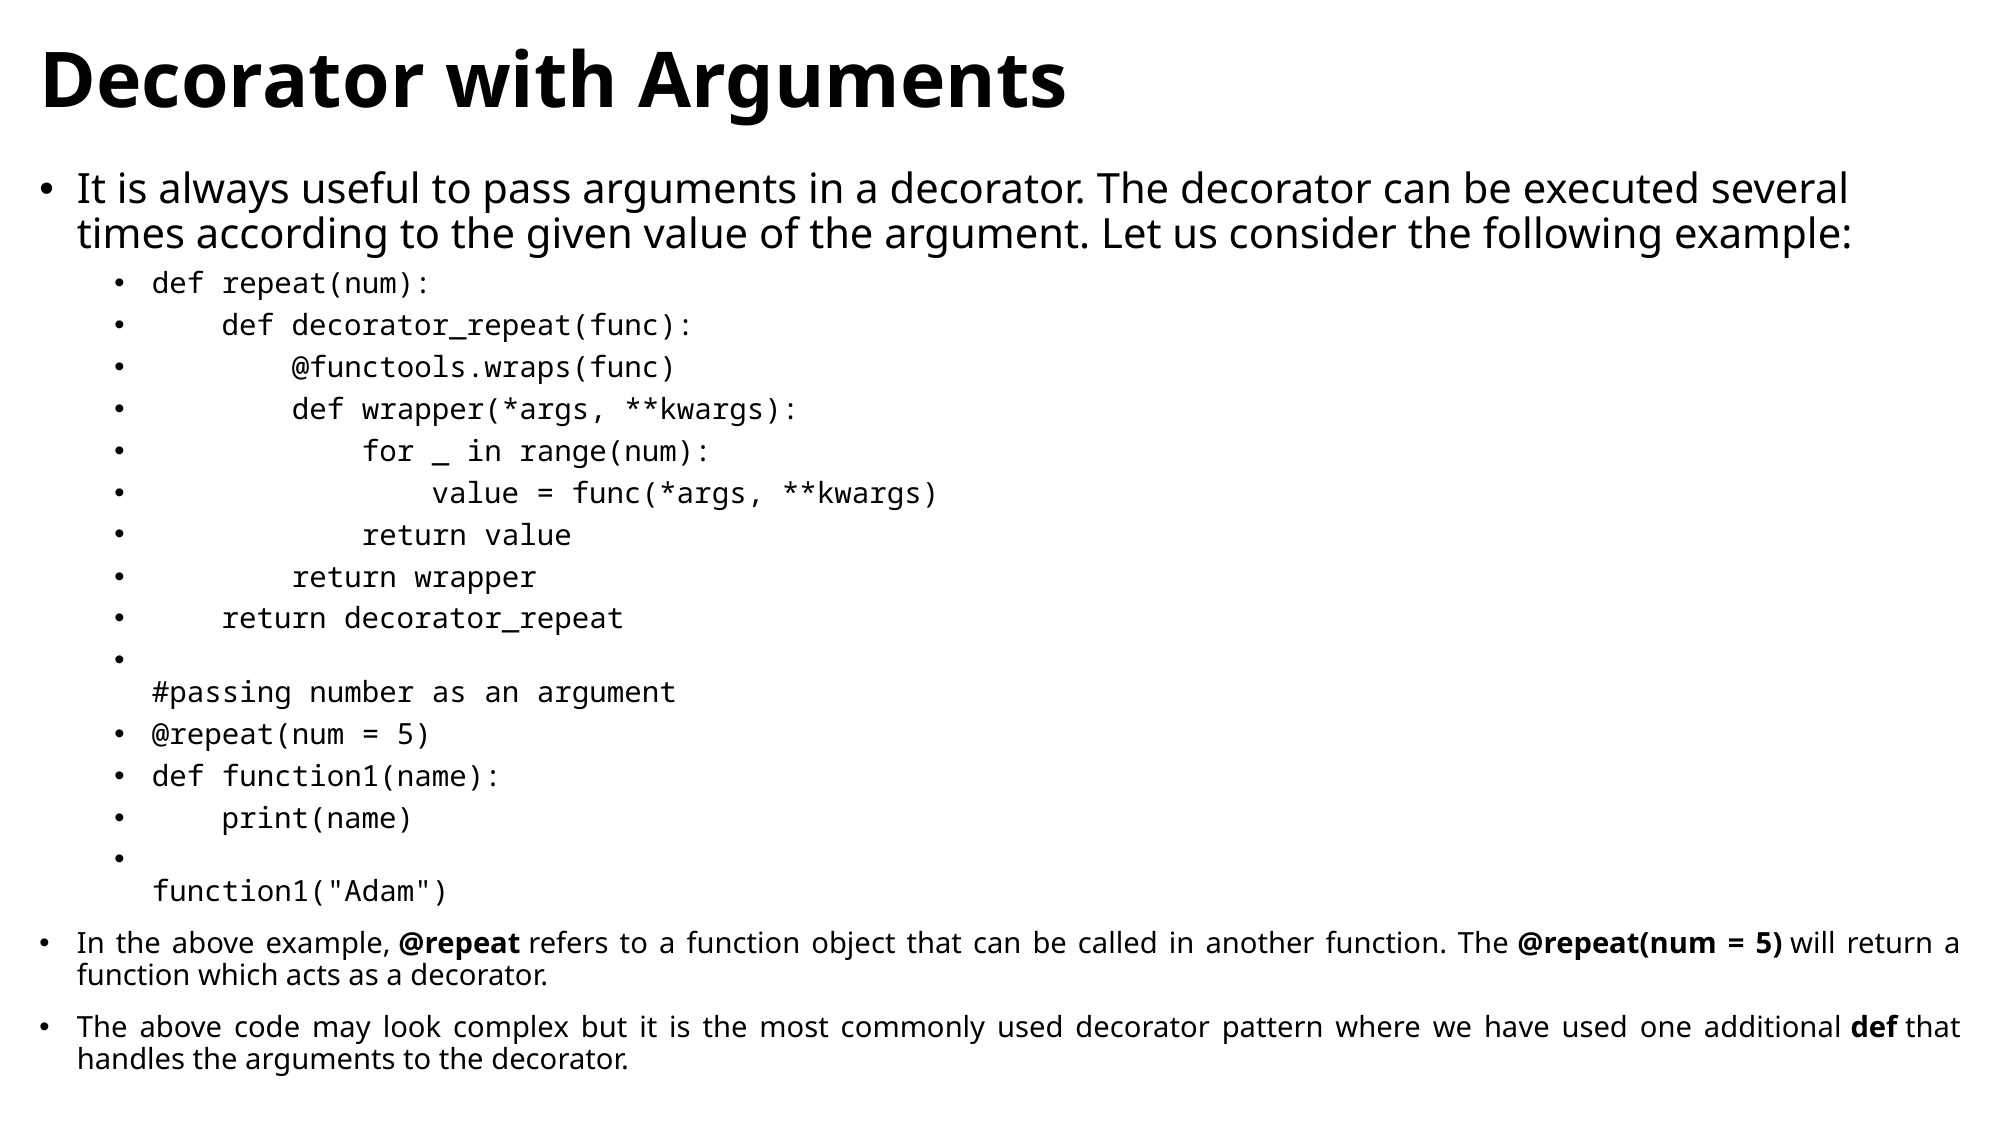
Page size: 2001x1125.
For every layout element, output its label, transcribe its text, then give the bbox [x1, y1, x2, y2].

title Decorator with Arguments [24, 33, 1976, 133]
list It is always useful to pass arguments in a decorator. The decorator can be executed several times according to the given value of the argument. Let us consider the following example: def repeat(num): def decorator_repeat(func): @functools.wraps(func) def wrapper(*args, **kwargs): for _ in range(num): value = func(*args, **kwargs) return value return wrapper return decorator_repeat #passing number as an argument @repeat(num = 5) def function1(name): print(name) function1("Adam") In the above example, @repeat refers to a function object that can be called in another function. The @repeat(num = 5) will return a function which acts as a decorator. The above code may look complex but it is the most commonly used decorator pattern where we have used one additional def that handles the arguments to the decorator. [24, 160, 1976, 1092]
